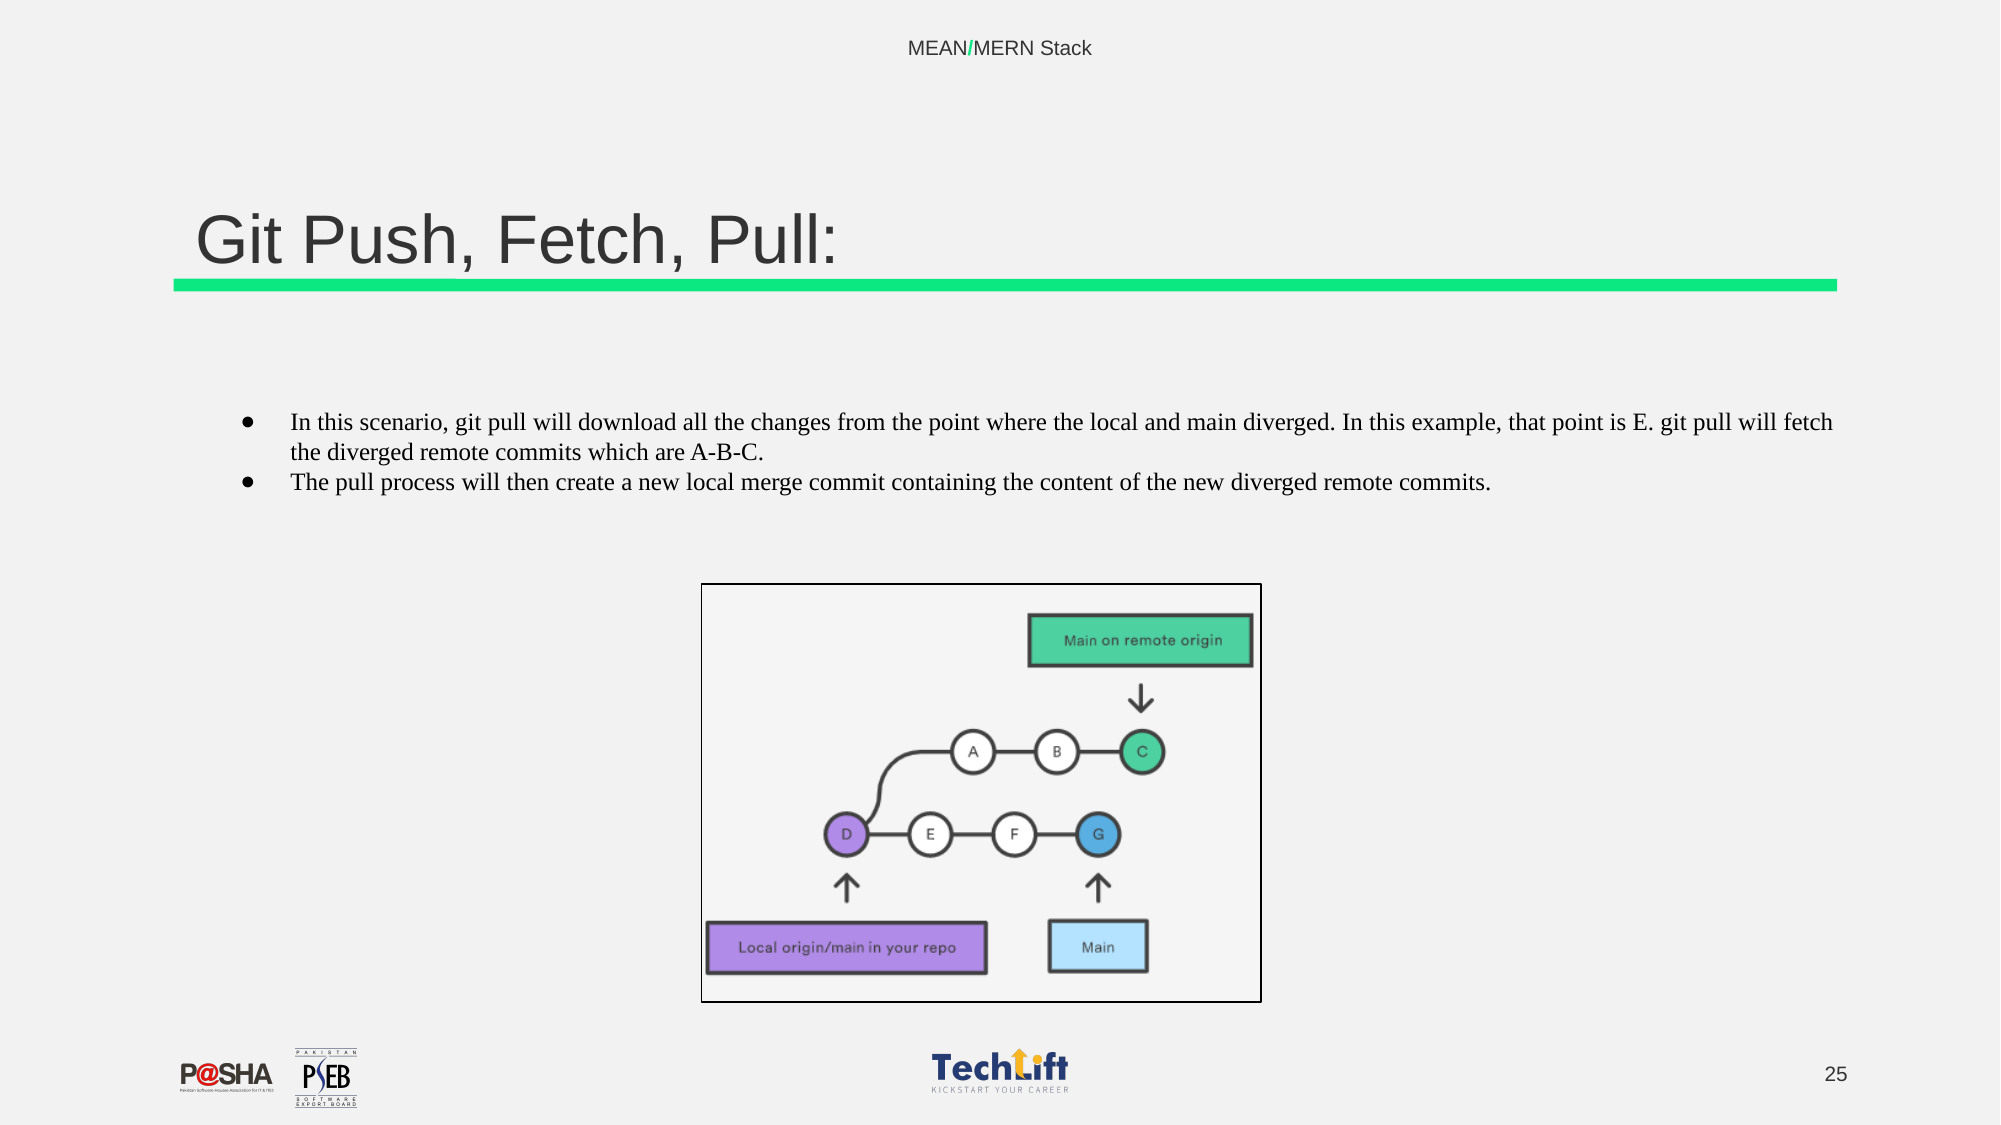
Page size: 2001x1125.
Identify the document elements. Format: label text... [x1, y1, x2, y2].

text_box In this scenario, git pull will download all the changes from the point where the local and main diverged. In this example, that point is E. git pull will fetch the diverged remote commits which are A-B-C. The pull process will then create a new local merge commit containing the content of the new diverged remote commits. [200, 390, 1863, 511]
title Git Push, Fetch, Pull: [180, 47, 1830, 285]
slide_number ‹#› [1412, 1042, 1863, 1103]
picture [295, 1048, 357, 1108]
picture [702, 584, 1261, 1002]
picture [24, 404, 637, 528]
footer MEAN/MERN Stack [662, 17, 1338, 77]
picture [180, 1063, 274, 1093]
picture [932, 1048, 1068, 1093]
